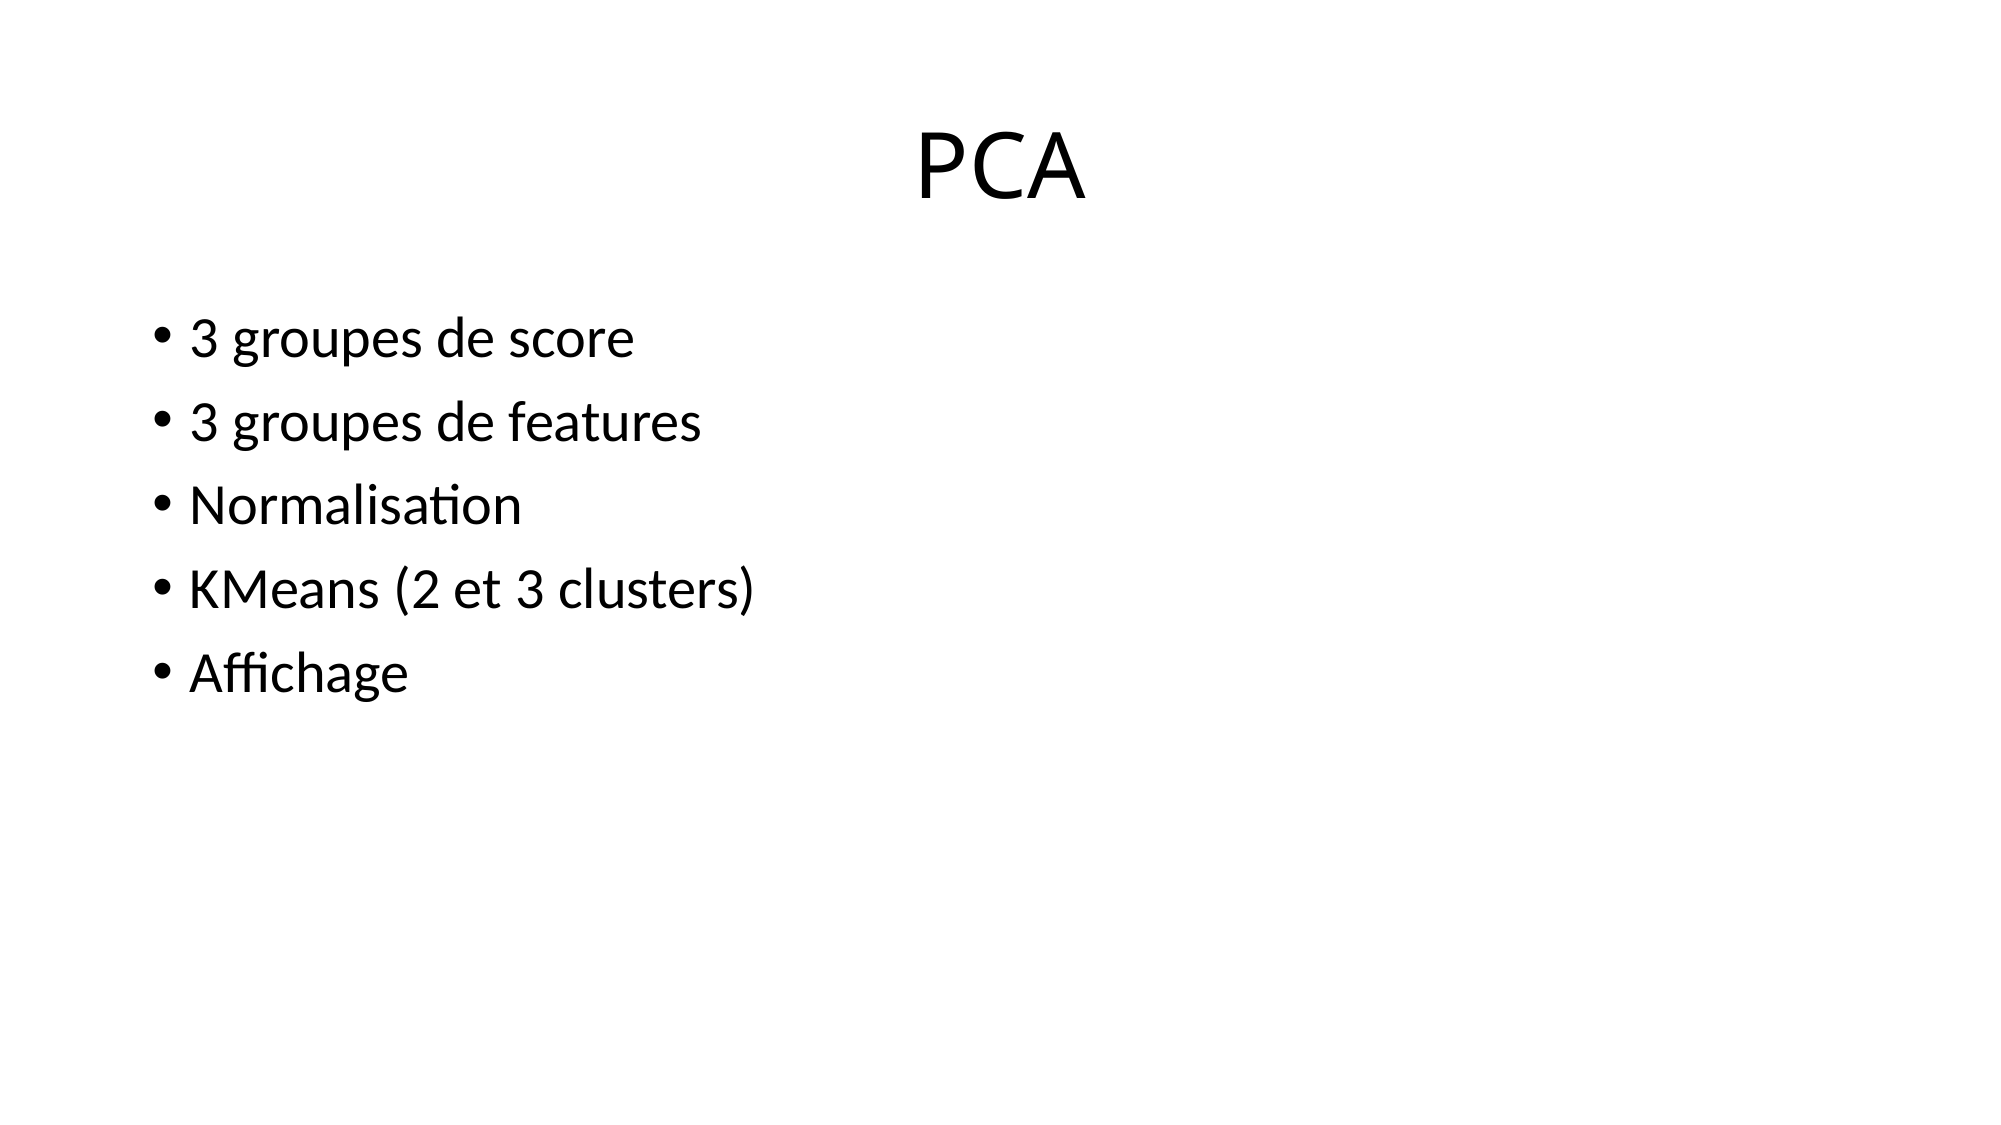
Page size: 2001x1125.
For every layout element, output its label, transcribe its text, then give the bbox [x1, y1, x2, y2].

list 3 groupes de score 3 groupes de features Normalisation KMeans (2 et 3 clusters) Affichage [137, 299, 1863, 1014]
title PCA [137, 59, 1863, 278]
